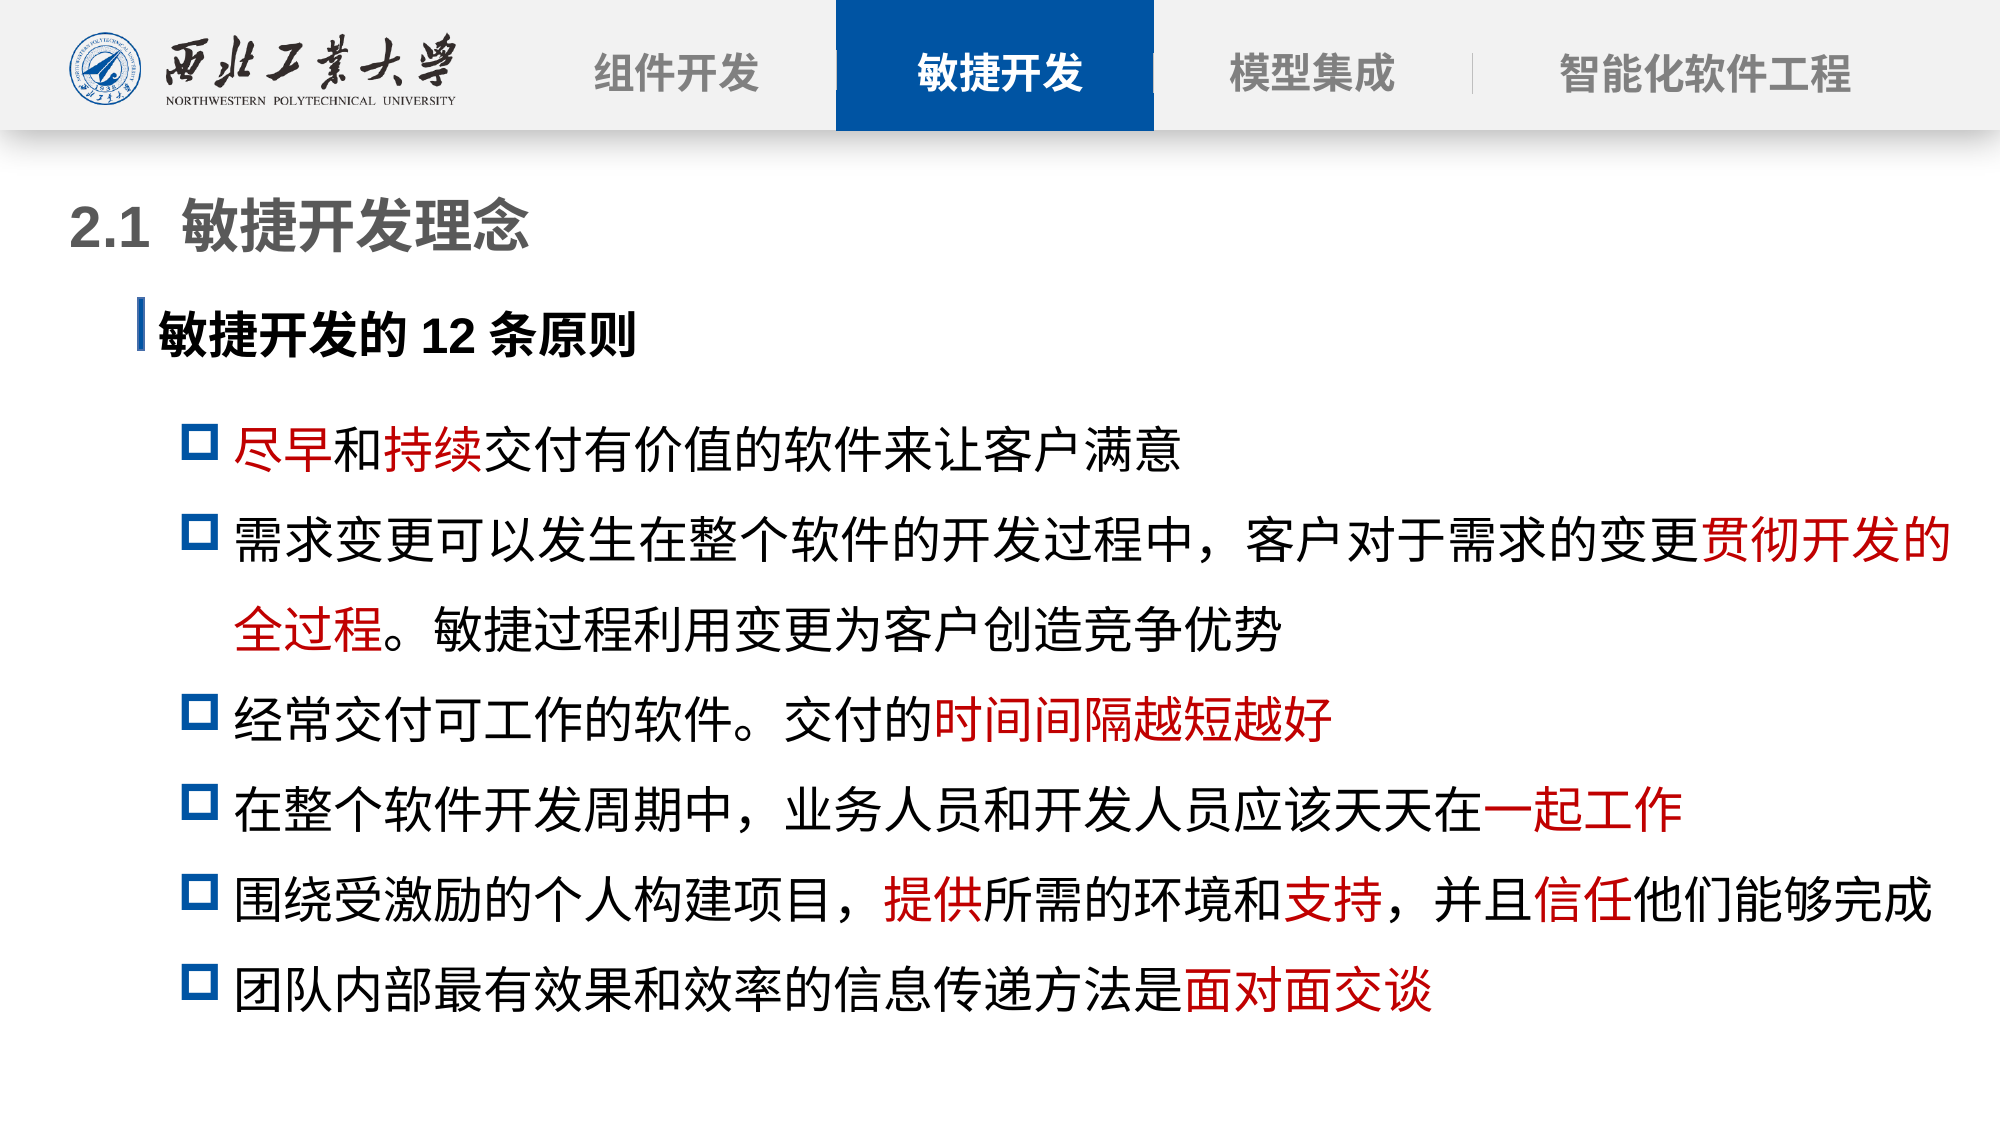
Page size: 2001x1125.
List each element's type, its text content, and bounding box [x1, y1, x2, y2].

text_box [1154, 0, 2000, 131]
text_box 敏捷开发 [861, 38, 1141, 105]
text_box 组件开发 [566, 38, 787, 105]
text_box 2.1 敏捷开发理念 [69, 181, 703, 268]
text_box 尽早和持续交付有价值的软件来让客户满意 需求变更可以发生在整个软件的开发过程中，客户对于需求的变更贯彻开发的全过程。敏捷过程利用变更为客户创造竞争优势 经常交付可工作的软件。交付的时间间隔越短越好 在整个软件开发周期中，业务人员和开发人员应该天天在一起工作 围绕受激励的个人构建项目，提供所需的环境和支持，并且信任他们能够完成 团队内部最有效果和效率的信息传递方法是面对面交谈 [87, 381, 1967, 1125]
text_box [0, 0, 836, 131]
text_box 模型集成 [1190, 38, 1435, 105]
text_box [137, 296, 976, 373]
text_box [836, 0, 1154, 131]
picture [69, 32, 456, 105]
text_box 智能化软件工程 [1509, 39, 1902, 106]
